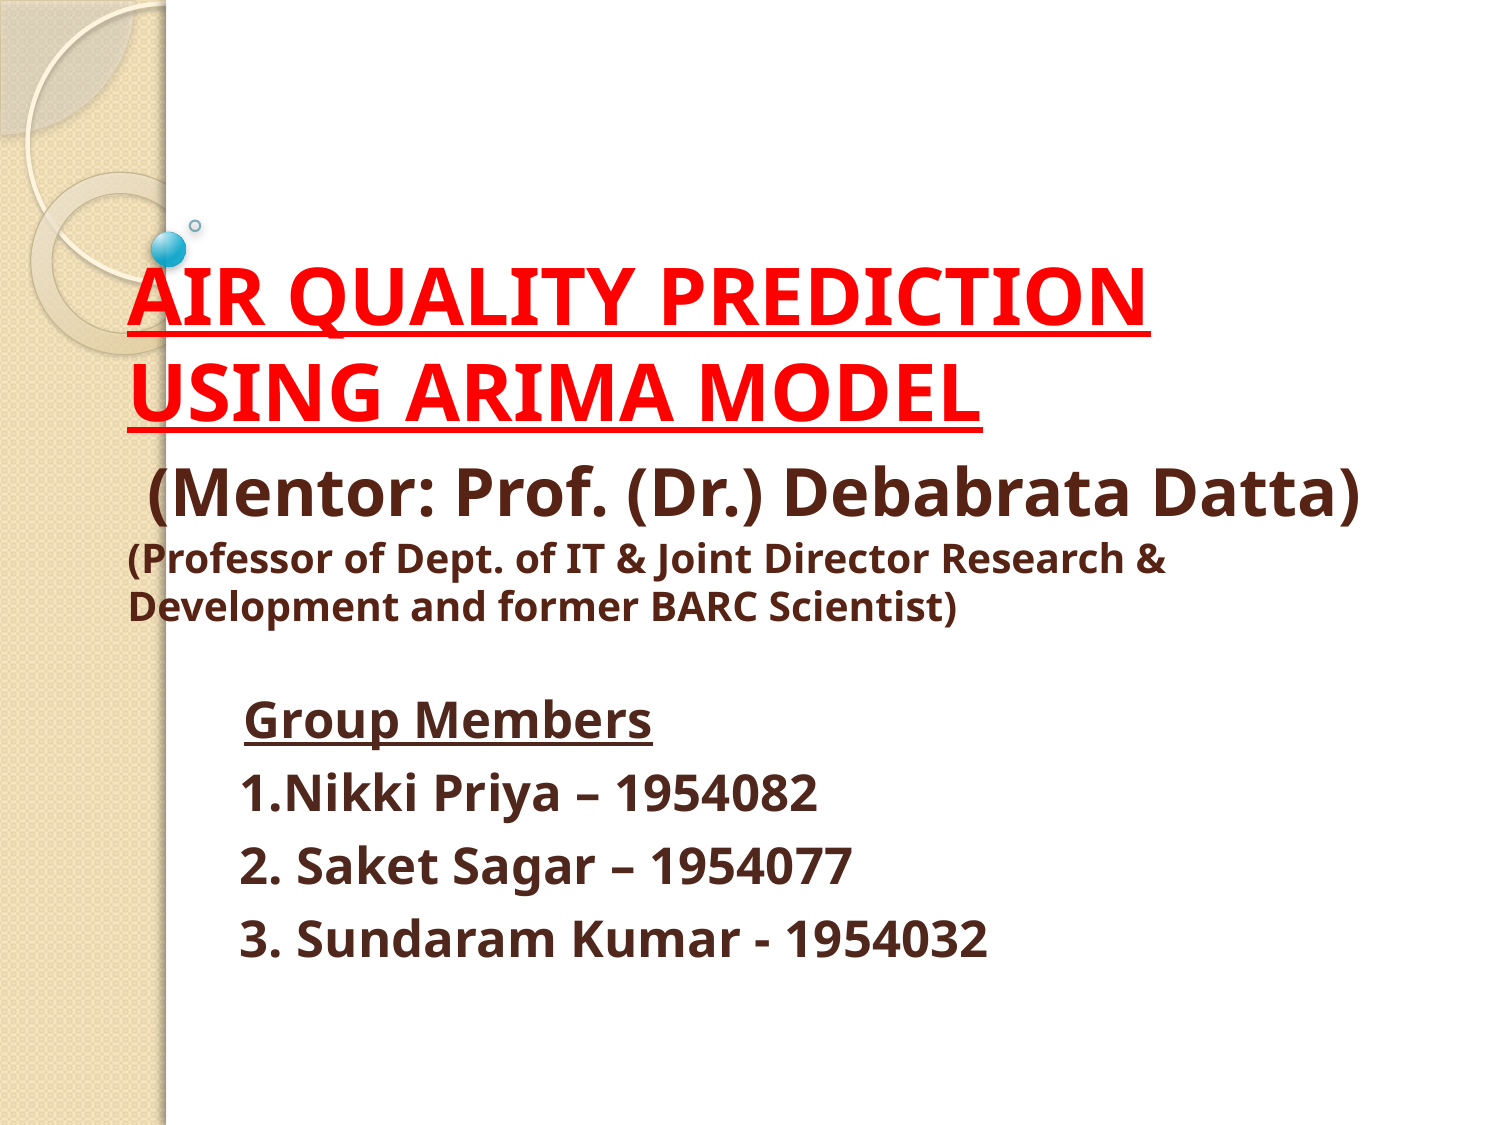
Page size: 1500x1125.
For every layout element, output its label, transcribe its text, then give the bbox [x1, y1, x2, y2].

subtitle Group Members 1.Nikki Priya – 1954082 2. Saket Sagar – 1954077 3. Sundaram Kumar - 1954032 [225, 687, 1275, 975]
title AIR QUALITY PREDICTION USING ARIMA MODEL (Mentor: Prof. (Dr.) Debabrata Datta) (Professor of Dept. of IT & Joint Director Research & Development and former BARC Scientist) [112, 212, 1388, 638]
